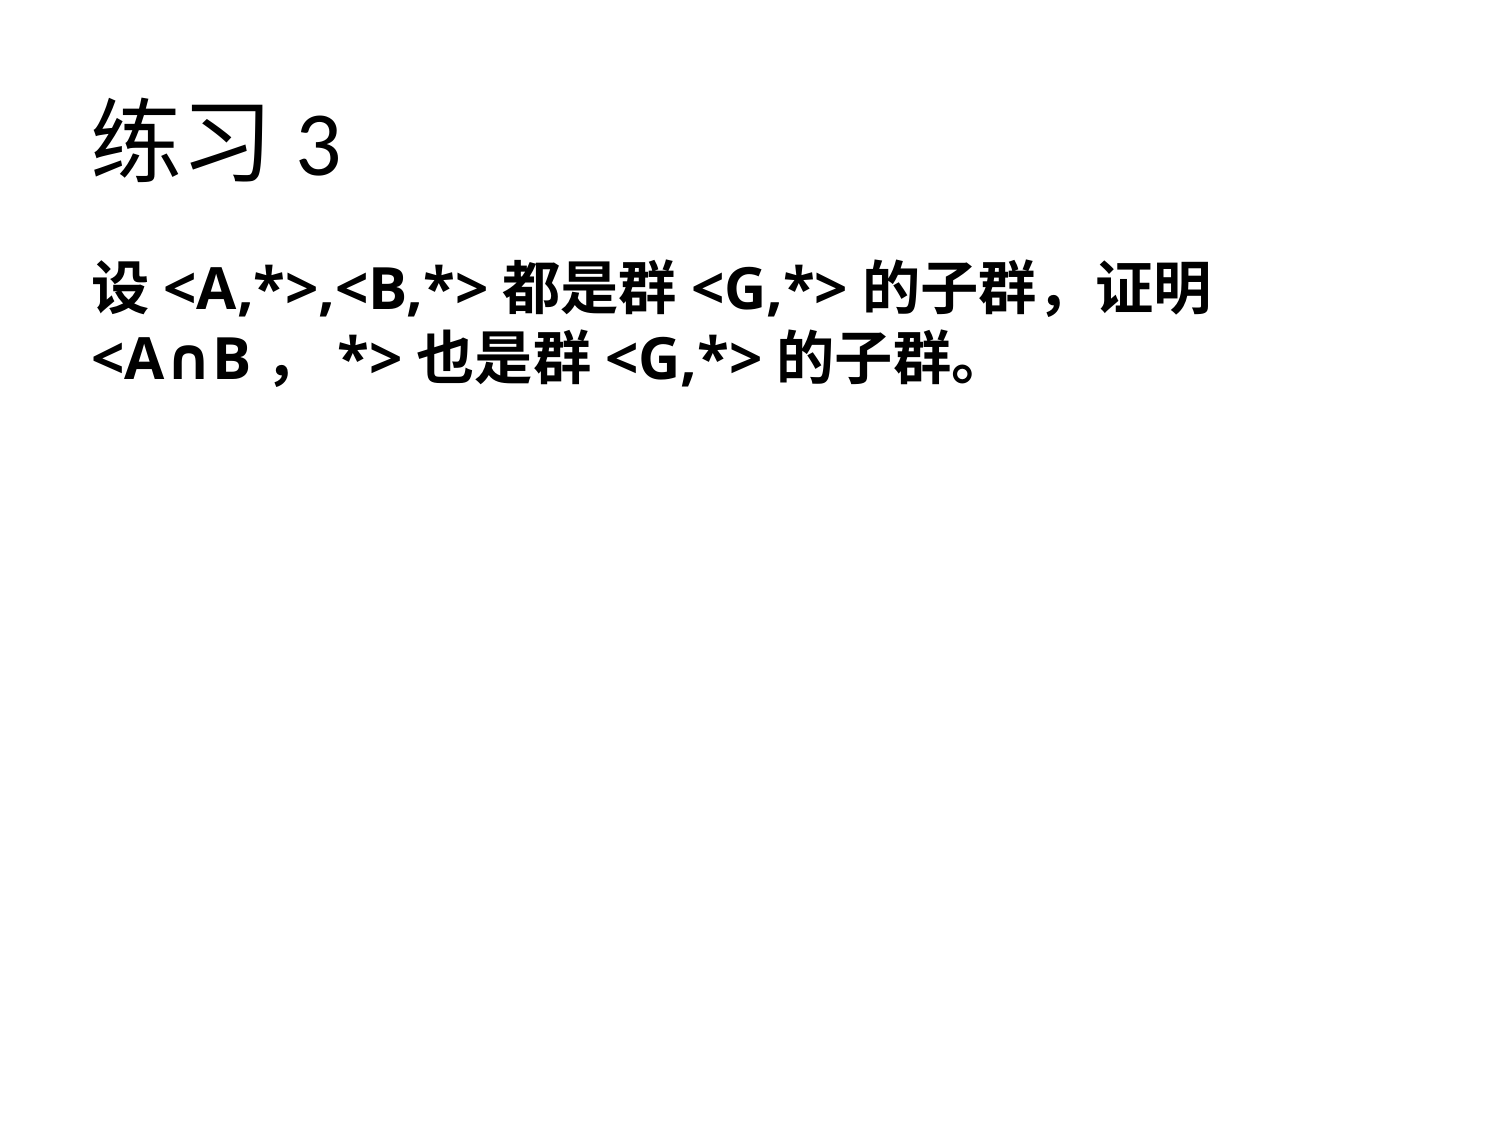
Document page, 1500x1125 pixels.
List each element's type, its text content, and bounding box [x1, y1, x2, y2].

title 练习3 [75, 45, 1425, 233]
text_box 设<A,*>,<B,*>都是群<G,*>的子群，证明<A∩B，*>也是群<G,*>的子群。 [76, 243, 1424, 399]
